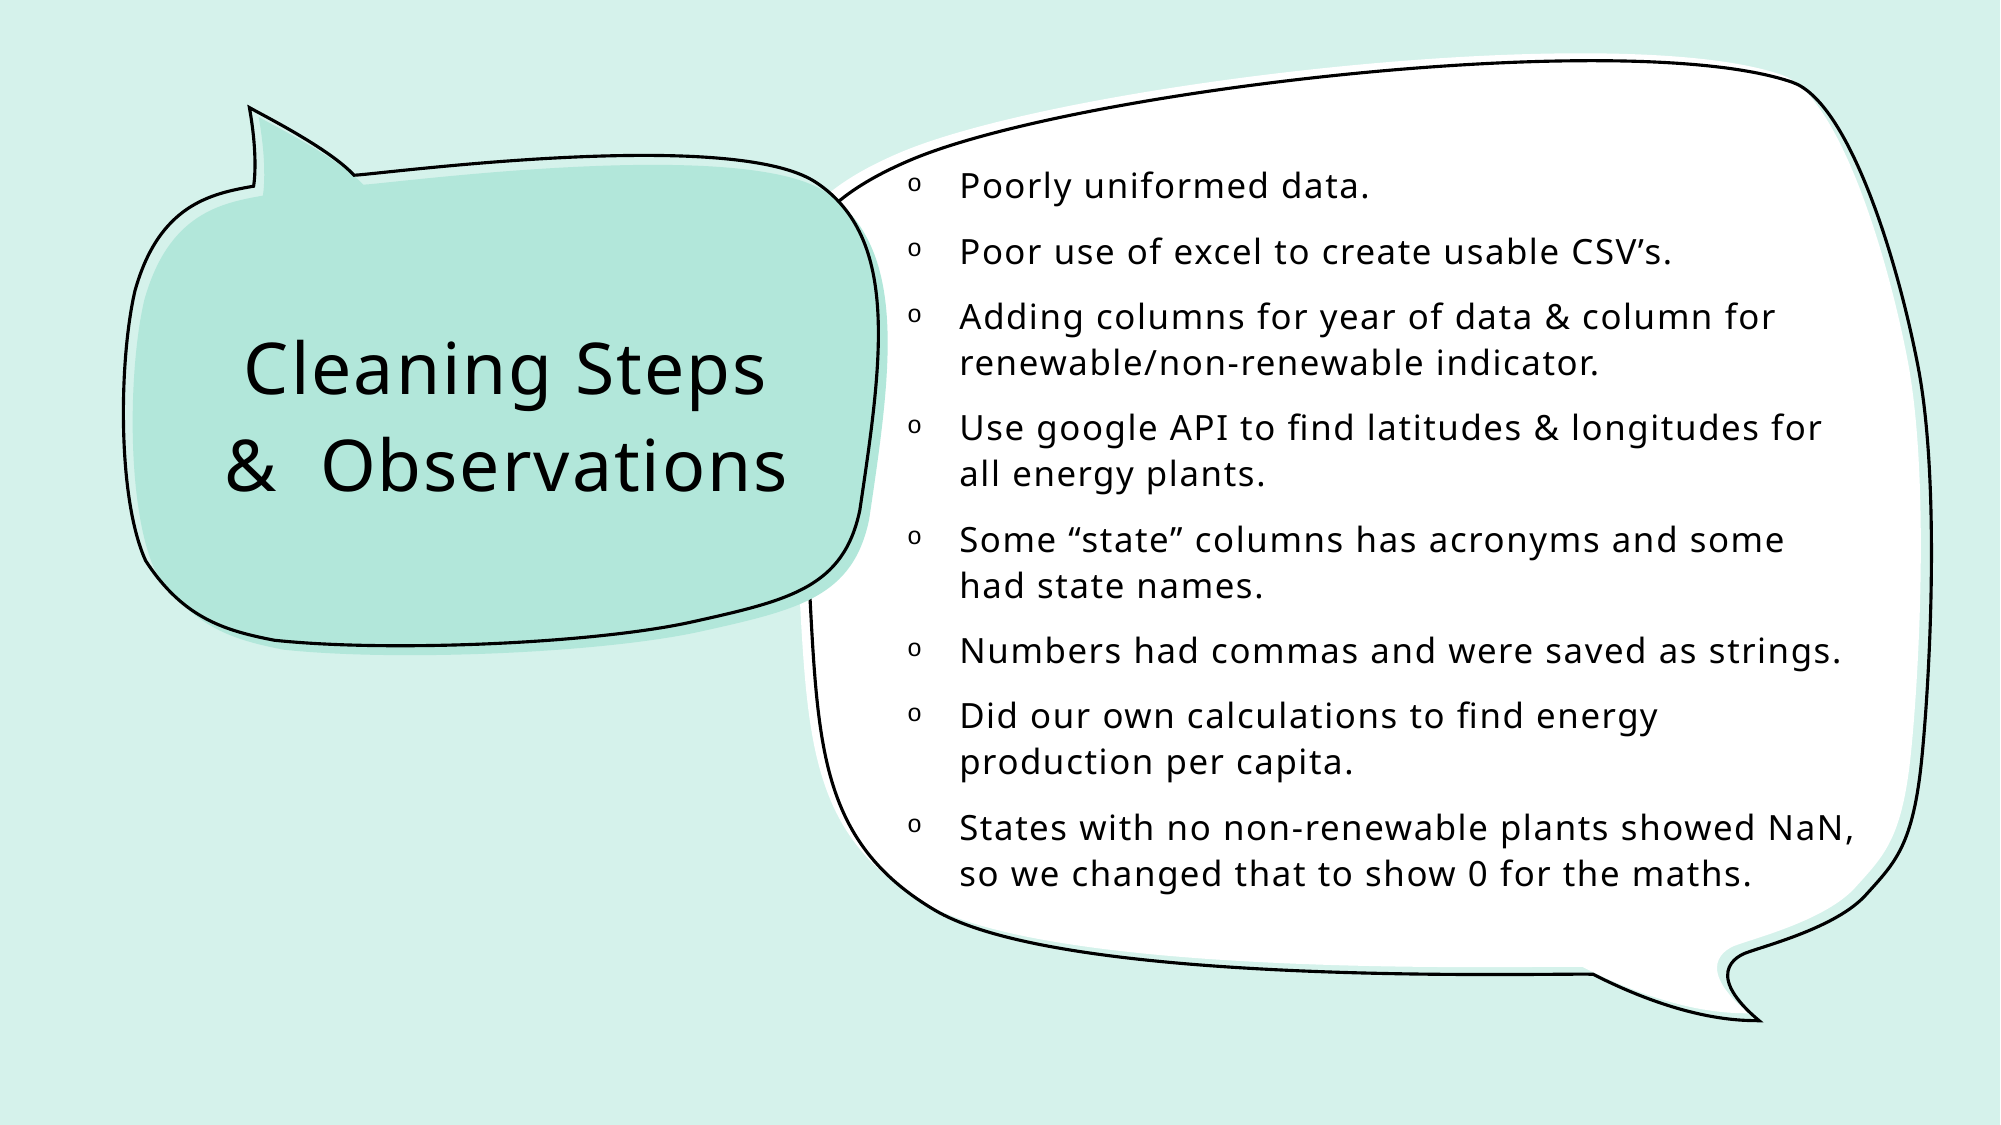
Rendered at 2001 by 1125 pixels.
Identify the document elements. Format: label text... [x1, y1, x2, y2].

text_box [0, 0, 2000, 1125]
list Poorly uniformed data. Poor use of excel to create usable CSV’s. Adding columns for year of data & column for renewable/non-renewable indicator. Use google API to find latitudes & longitudes for all energy plants. Some “state” columns has acronyms and some had state names. Numbers had commas and were saved as strings. Did our own calculations to find energy production per capita. States with no non-renewable plants showed NaN, so we changed that to show 0 for the maths. [889, 118, 1877, 932]
text_box [840, 169, 889, 319]
text_box [1057, 60, 1832, 118]
text_box [988, 932, 1806, 1021]
text_box [122, 105, 880, 647]
text_box [174, 205, 889, 657]
text_box [1877, 213, 1932, 883]
text_box [1013, 53, 1798, 118]
text_box [810, 370, 889, 877]
text_box [831, 157, 889, 200]
text_box [800, 602, 889, 879]
